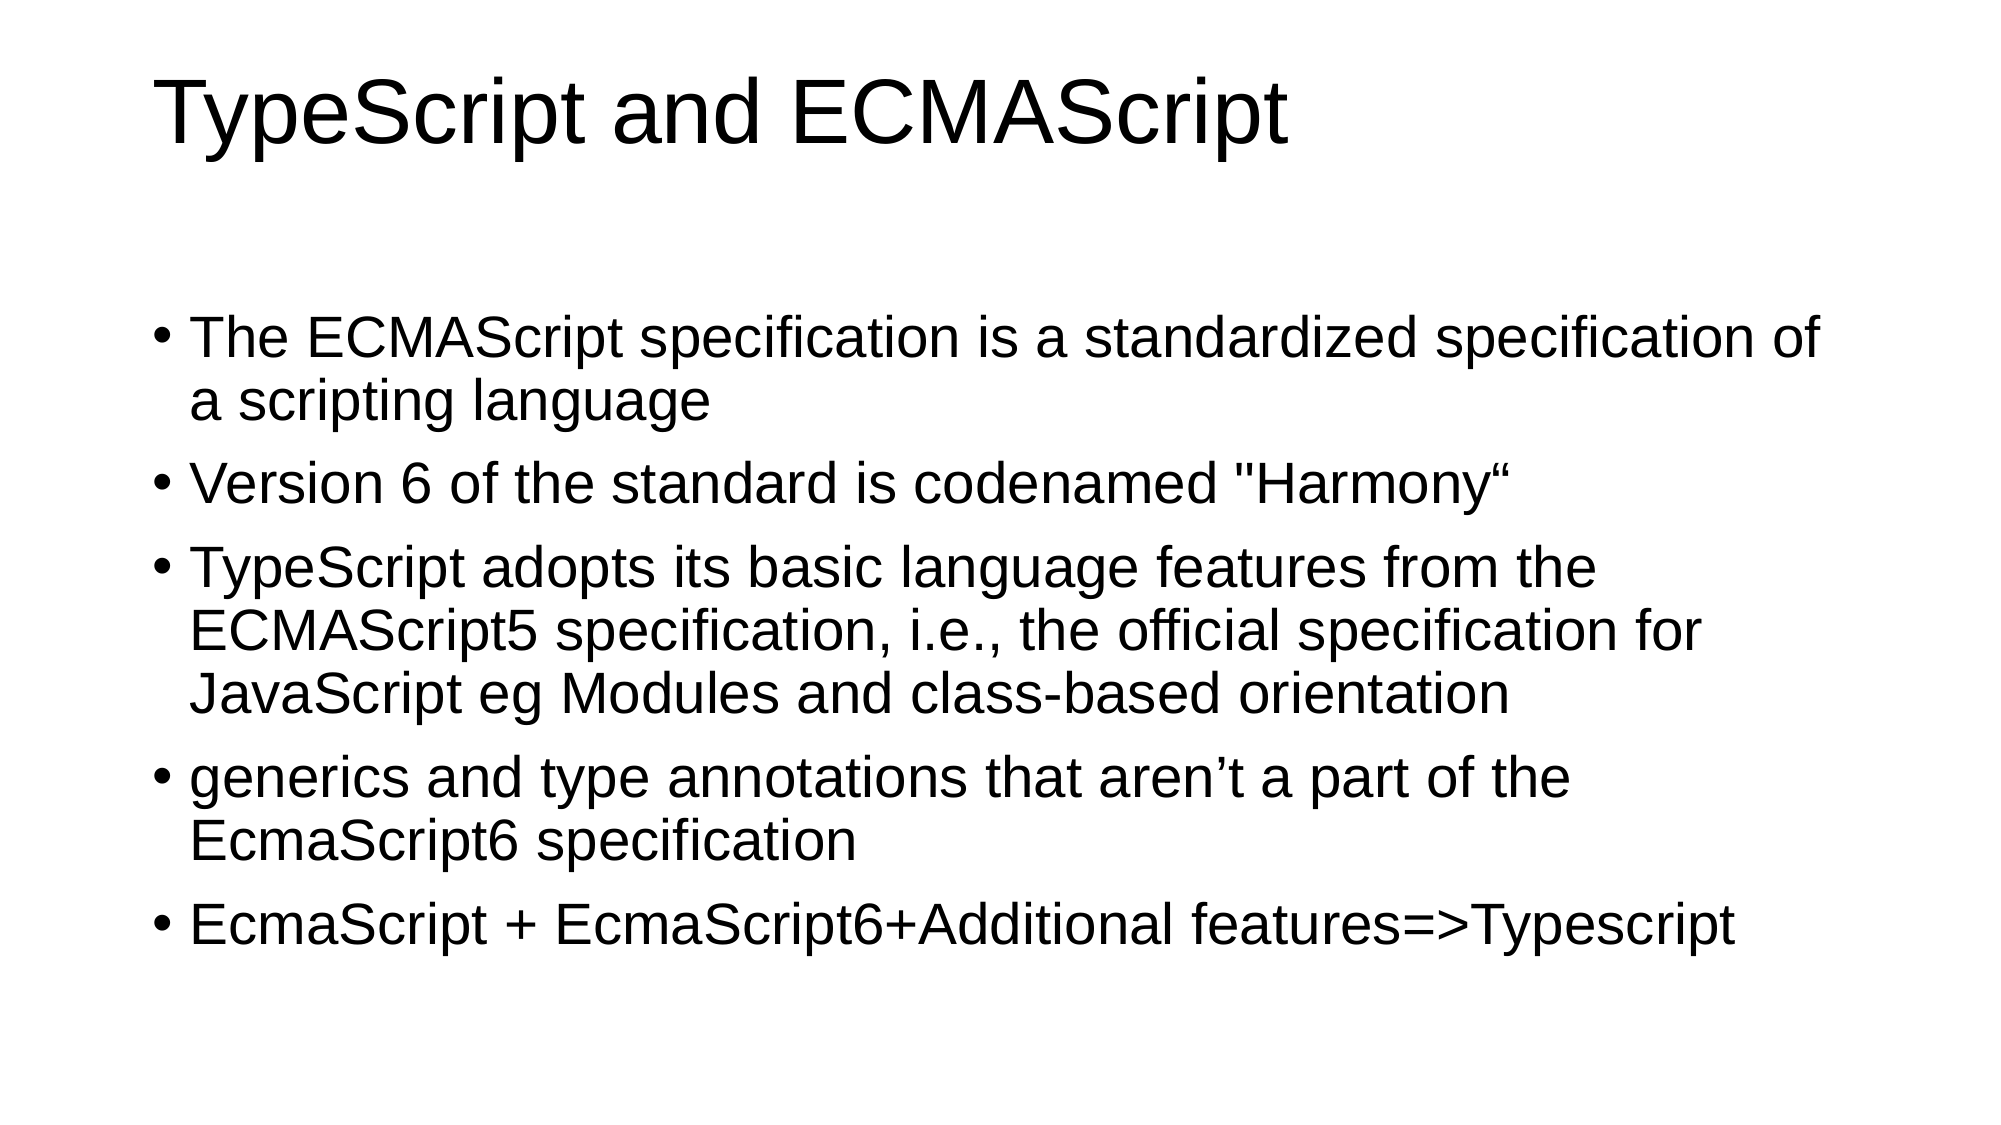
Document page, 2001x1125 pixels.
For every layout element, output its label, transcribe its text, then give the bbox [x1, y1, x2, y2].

list The ECMAScript specification is a standardized specification of a scripting language Version 6 of the standard is codenamed "Harmony“ TypeScript adopts its basic language features from the ECMAScript5 specification, i.e., the official specification for JavaScript eg Modules and class-based orientation generics and type annotations that aren’t a part of the EcmaScript6 specification EcmaScript + EcmaScript6+Additional features=>Typescript [137, 299, 1863, 1014]
title TypeScript and ECMAScript [137, 59, 1863, 278]
